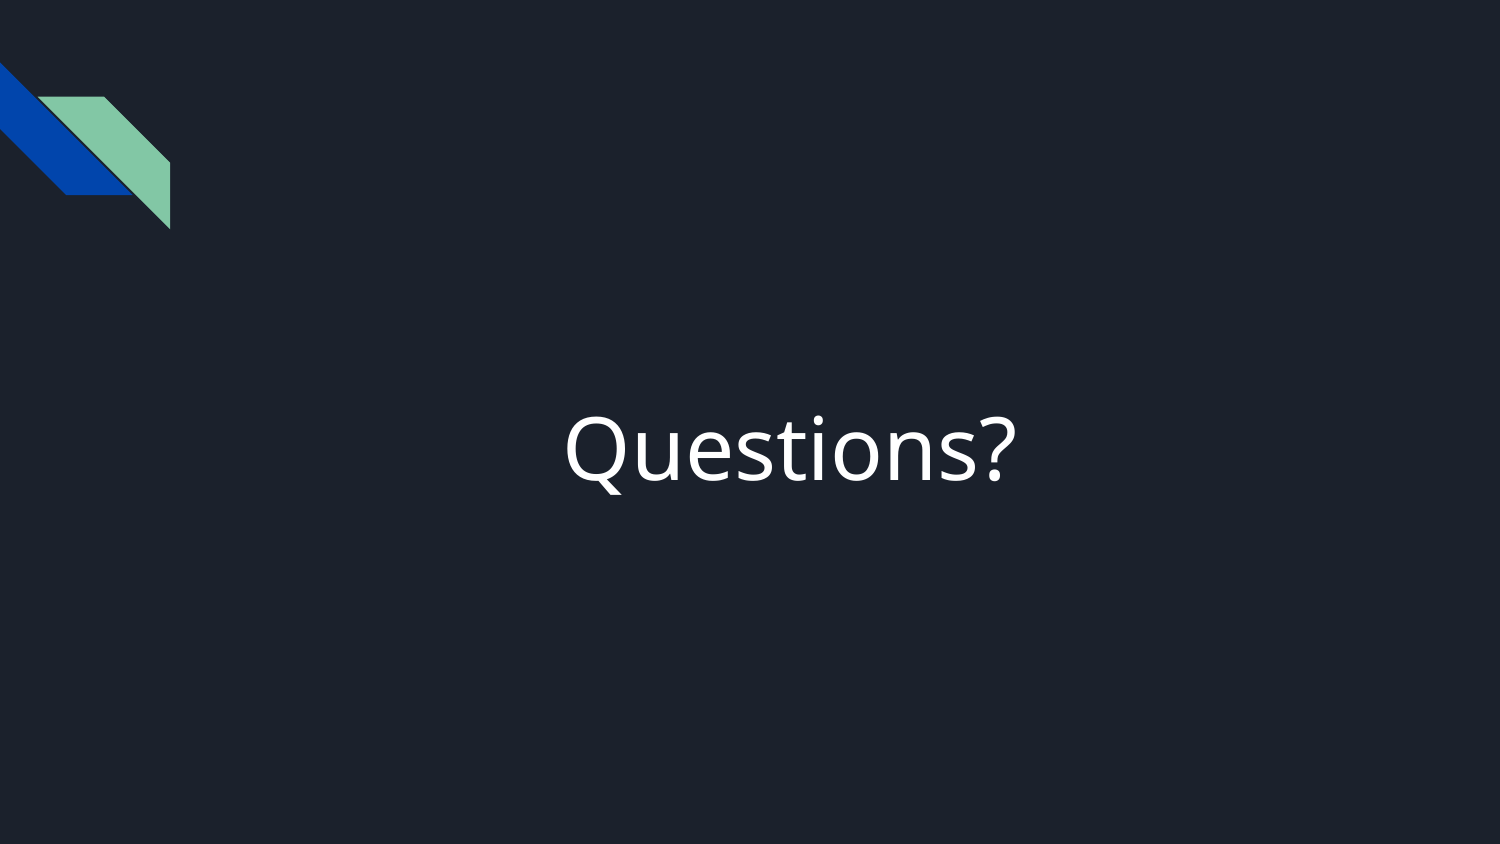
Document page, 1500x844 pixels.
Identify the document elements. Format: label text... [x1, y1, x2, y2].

list Questions? [212, 257, 1368, 735]
